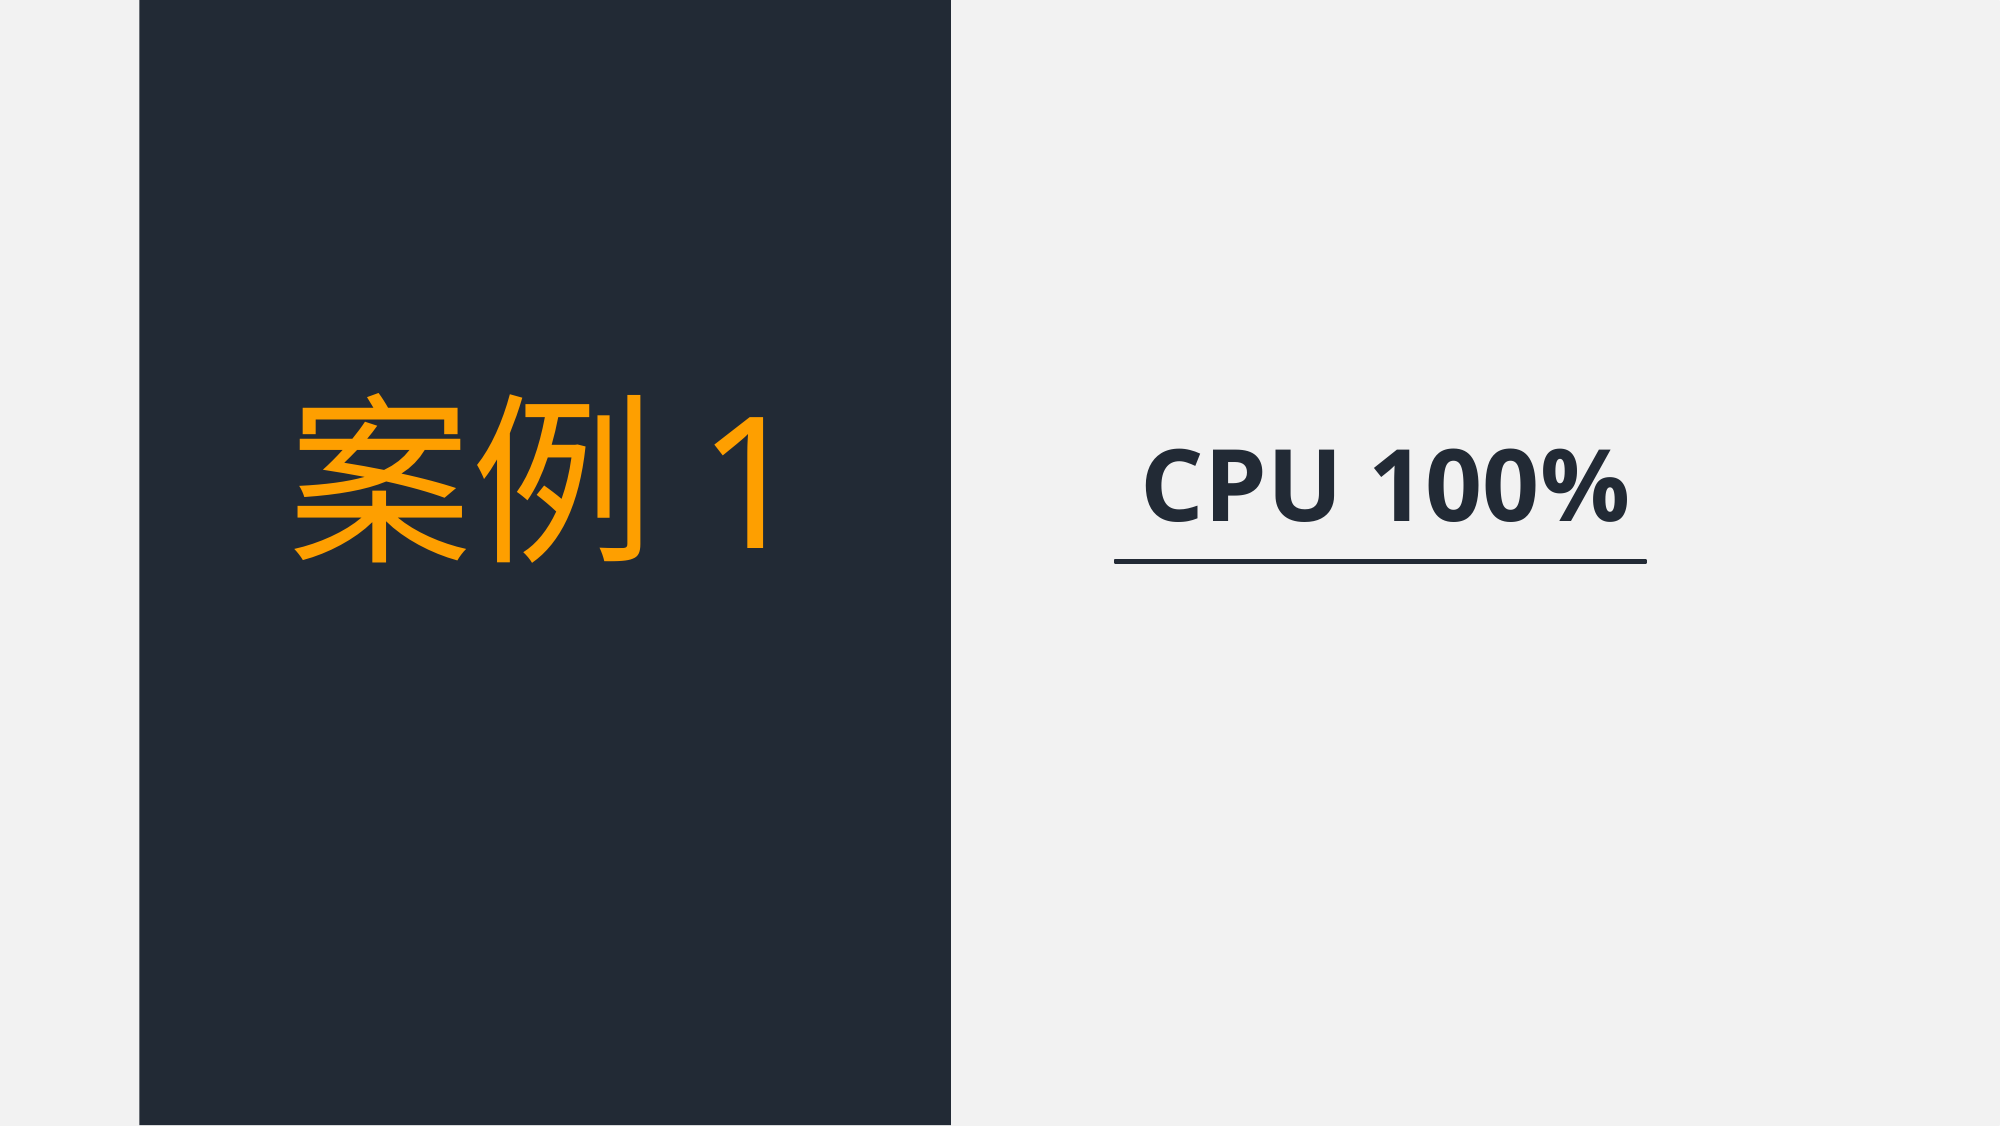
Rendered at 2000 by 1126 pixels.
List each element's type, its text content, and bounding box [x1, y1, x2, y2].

text_box [137, 0, 953, 1126]
text_box 案例1 [139, 357, 952, 593]
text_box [1114, 413, 1652, 564]
